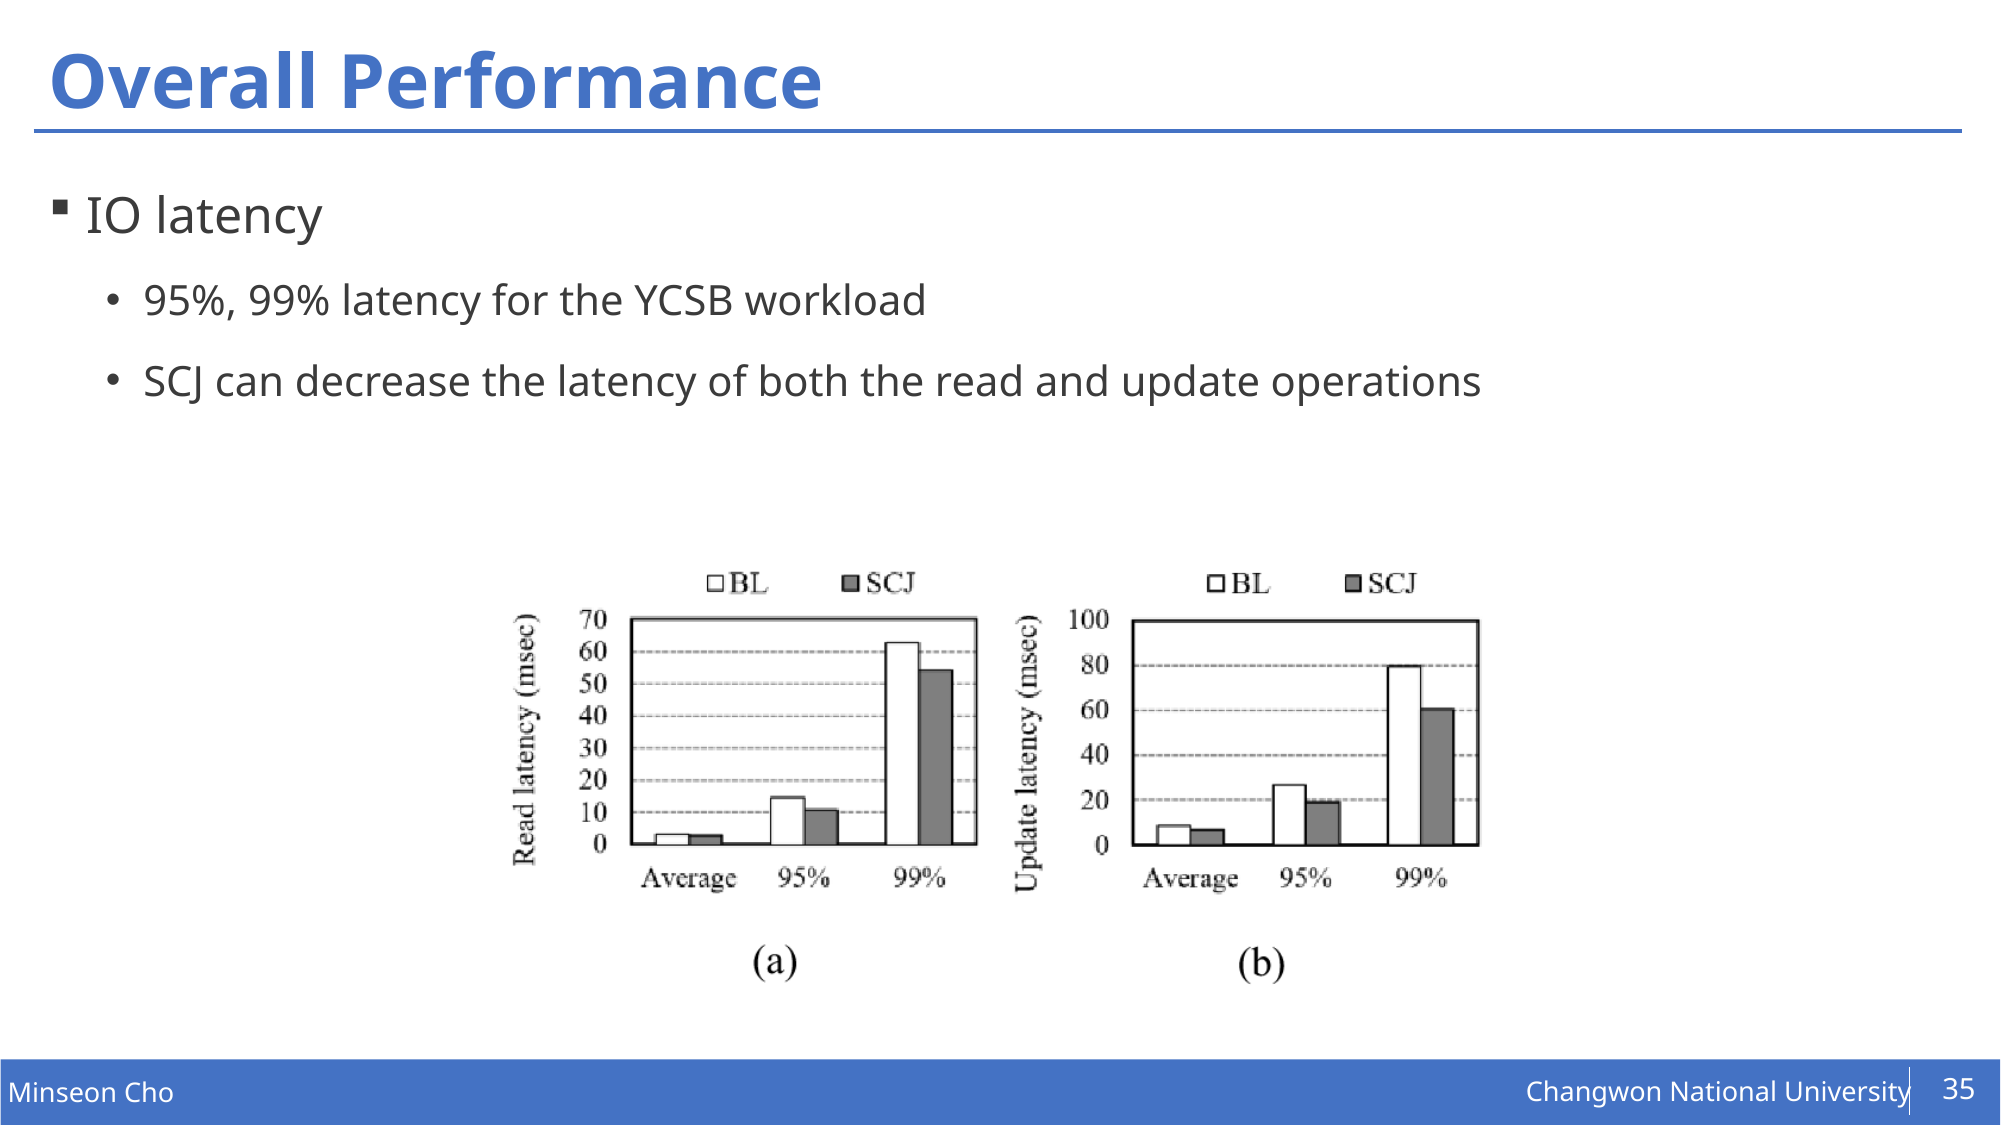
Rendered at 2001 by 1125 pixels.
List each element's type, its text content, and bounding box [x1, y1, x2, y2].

slide_number 35 [1922, 1060, 1996, 1121]
picture [494, 529, 1507, 998]
title Overall Performance [33, 27, 1963, 143]
list IO latency 95%, 99% latency for the YCSB workload SCJ can decrease the latency of both the read and update operations [33, 152, 1963, 997]
